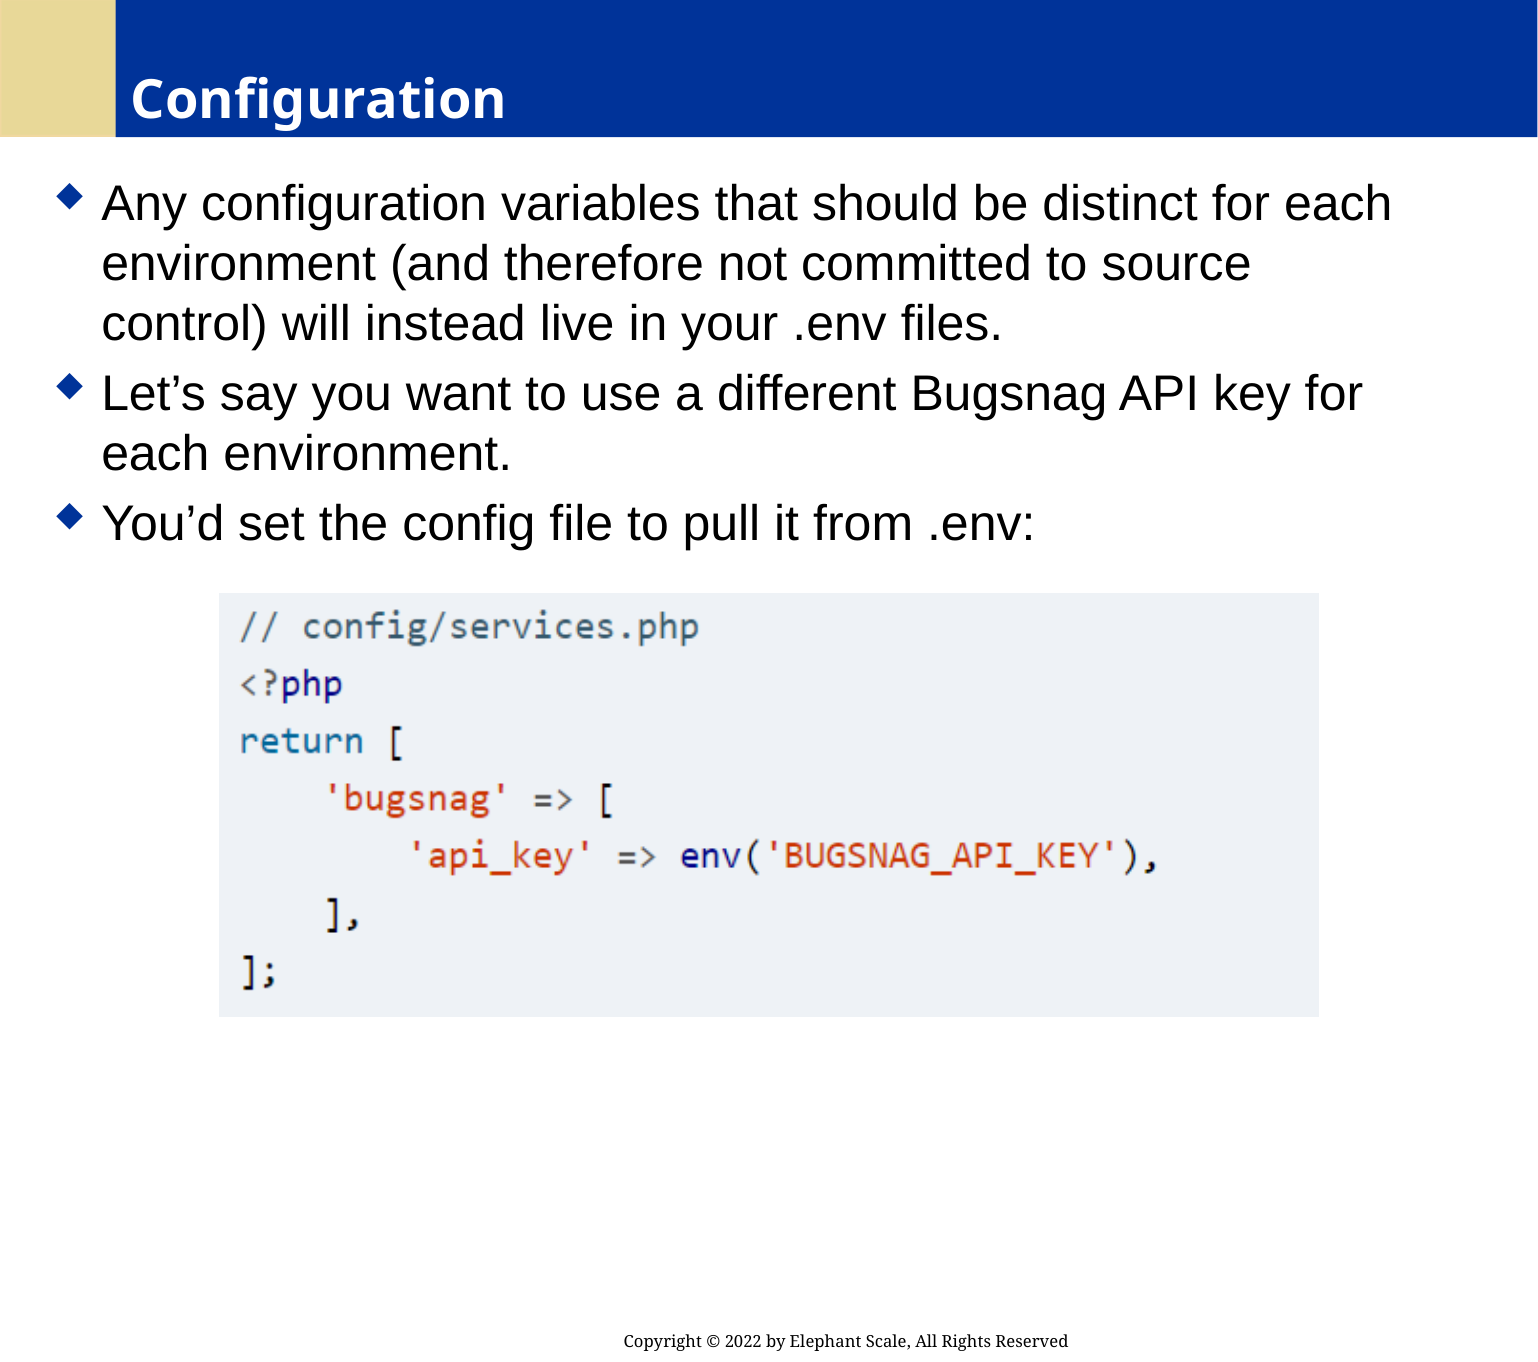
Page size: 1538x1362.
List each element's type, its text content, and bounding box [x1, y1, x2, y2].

list Any configuration variables that should be distinct for each environment (and therefore not committed to source control) will instead live in your .env files. Let’s say you want to use a different Bugsnag API key for each environment. You’d set the config file to pull it from .env: [38, 162, 1432, 1284]
picture [0, 0, 115, 137]
picture [219, 592, 1319, 1017]
text_box Copyright © 2022 by Elephant Scale, All Rights Reserved [608, 1322, 1085, 1358]
title Configuration [115, 0, 1538, 138]
